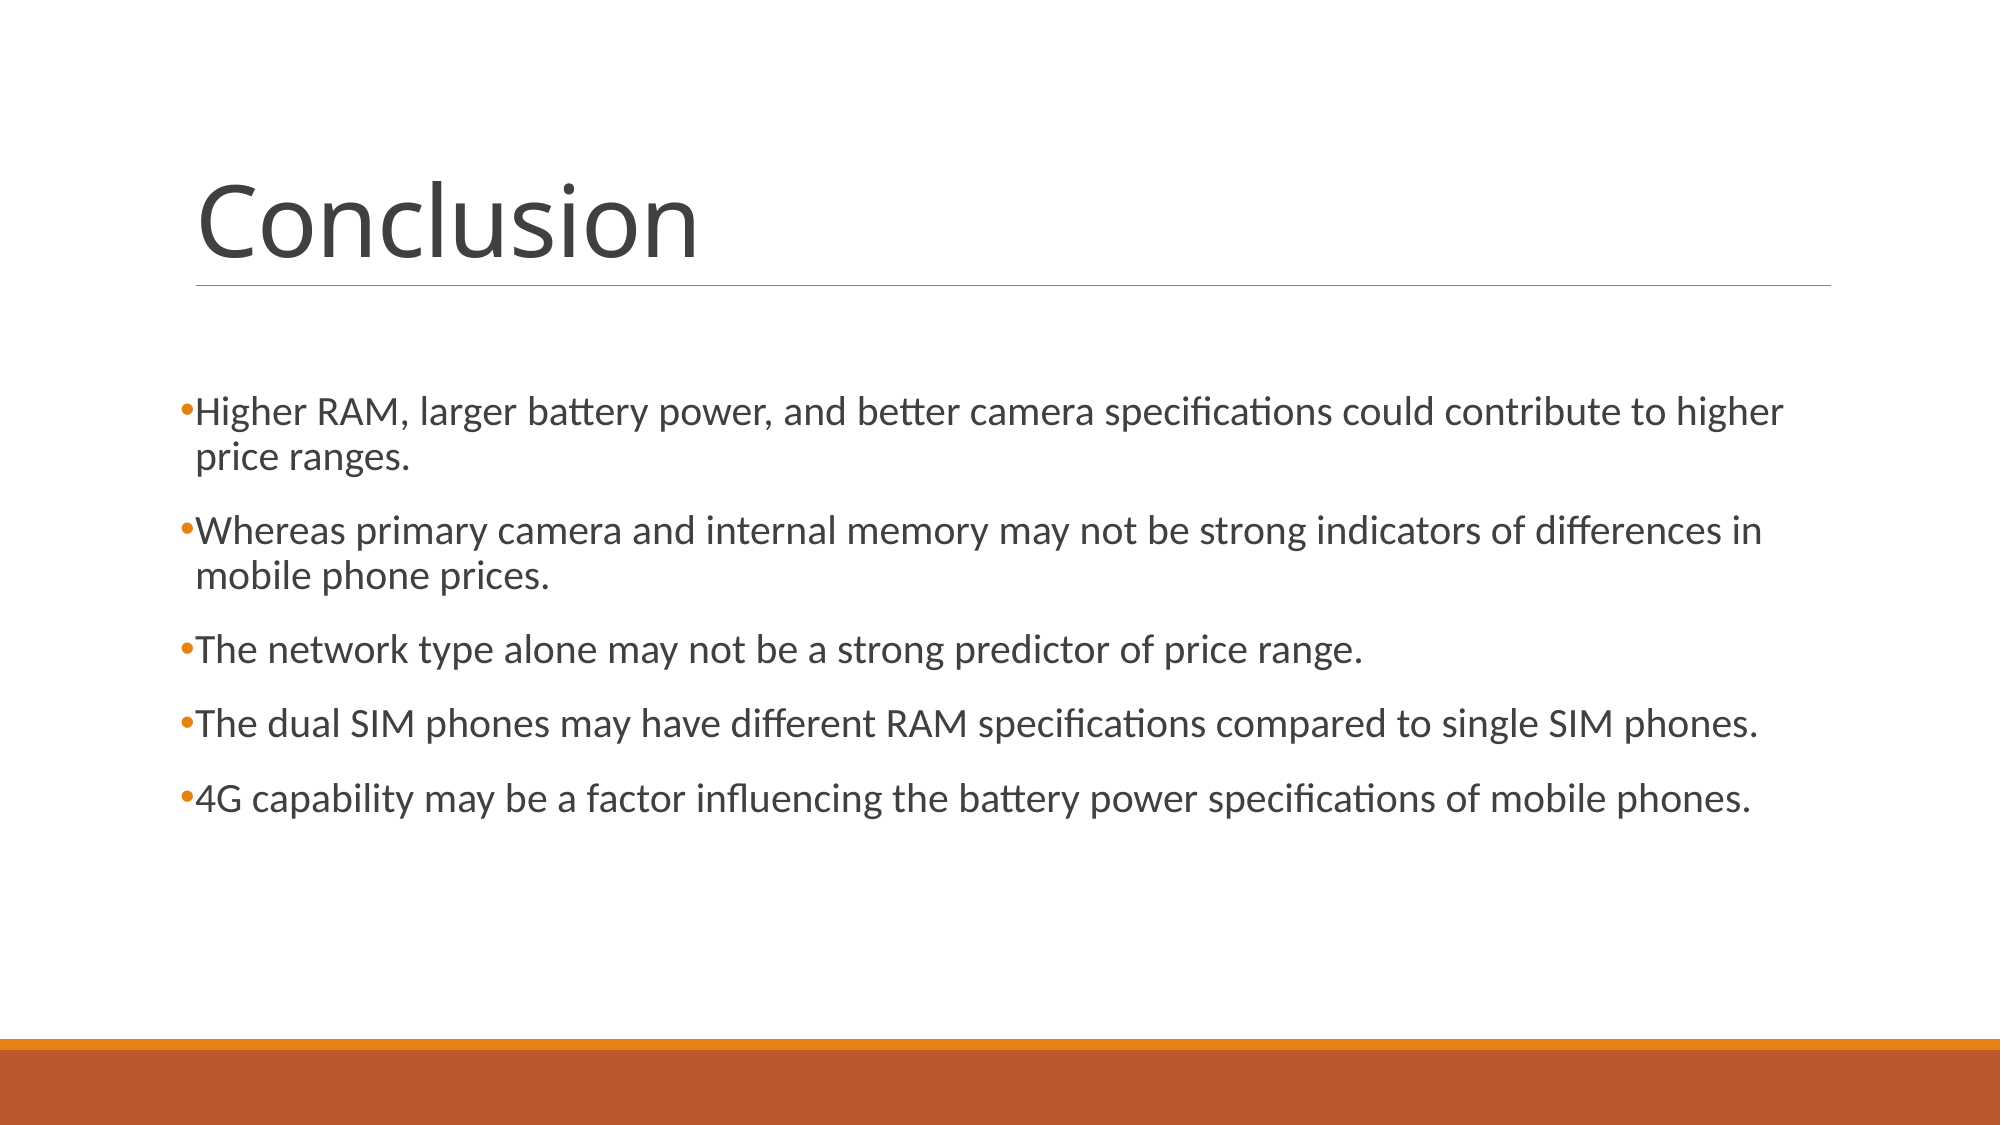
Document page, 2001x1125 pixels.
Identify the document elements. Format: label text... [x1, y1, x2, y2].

list Higher RAM, larger battery power, and better camera specifications could contribute to higher price ranges. Whereas primary camera and internal memory may not be strong indicators of differences in mobile phone prices. The network type alone may not be a strong predictor of price range. The dual SIM phones may have different RAM specifications compared to single SIM phones. 4G capability may be a factor influencing the battery power specifications of mobile phones. [180, 302, 1830, 963]
title Conclusion [180, 47, 1830, 285]
